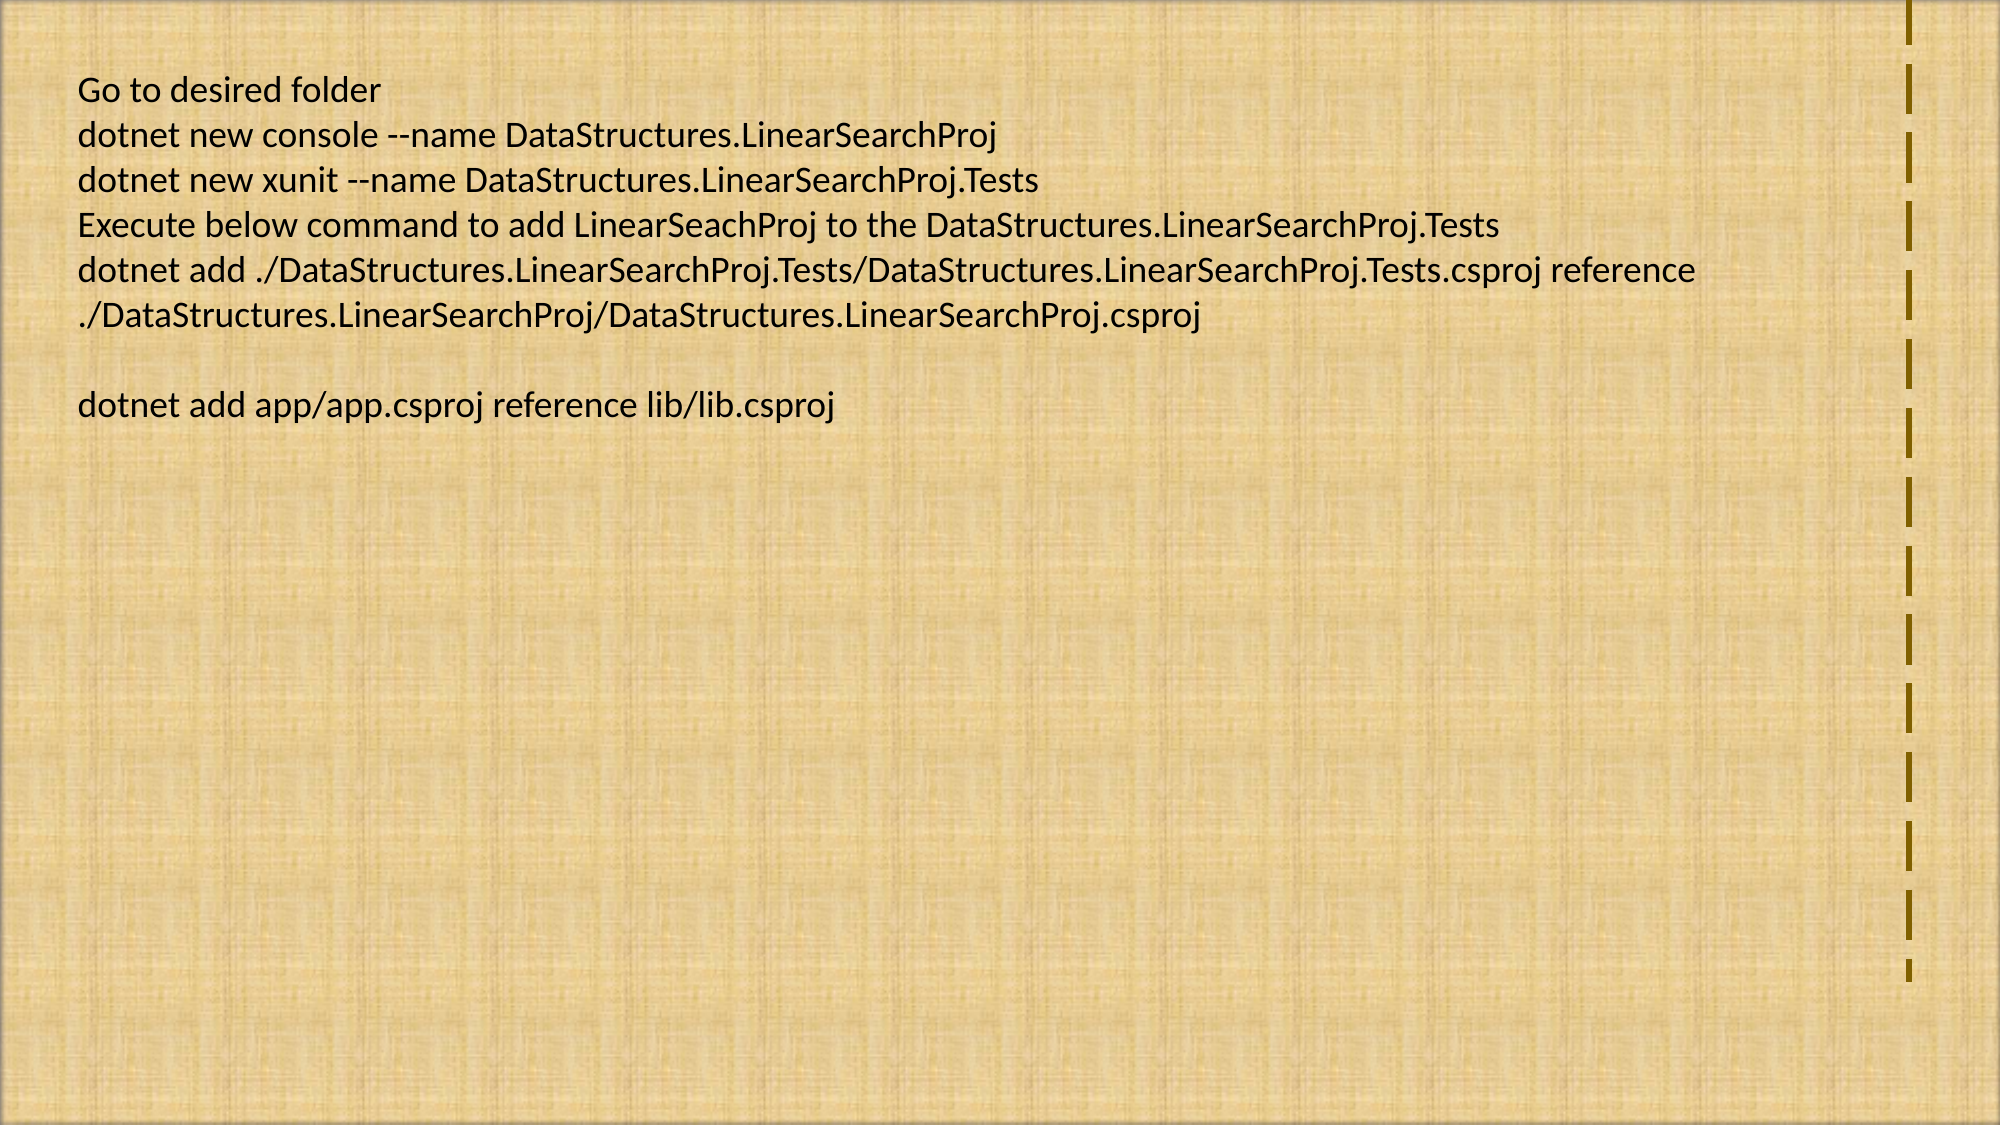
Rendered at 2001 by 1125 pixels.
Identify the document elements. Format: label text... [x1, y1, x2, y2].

text_box Go to desired folder dotnet new console --name DataStructures.LinearSearchProj dotnet new xunit --name DataStructures.LinearSearchProj.Tests Execute below command to add LinearSeachProj to the DataStructures.LinearSearchProj.Tests dotnet add ./DataStructures.LinearSearchProj.Tests/DataStructures.LinearSearchProj.Tests.csproj reference ./DataStructures.LinearSearchProj/DataStructures.LinearSearchProj.csproj dotnet add app/app.csproj reference lib/lib.csproj [62, 57, 1882, 477]
text_box [4, 4, 1997, 1119]
